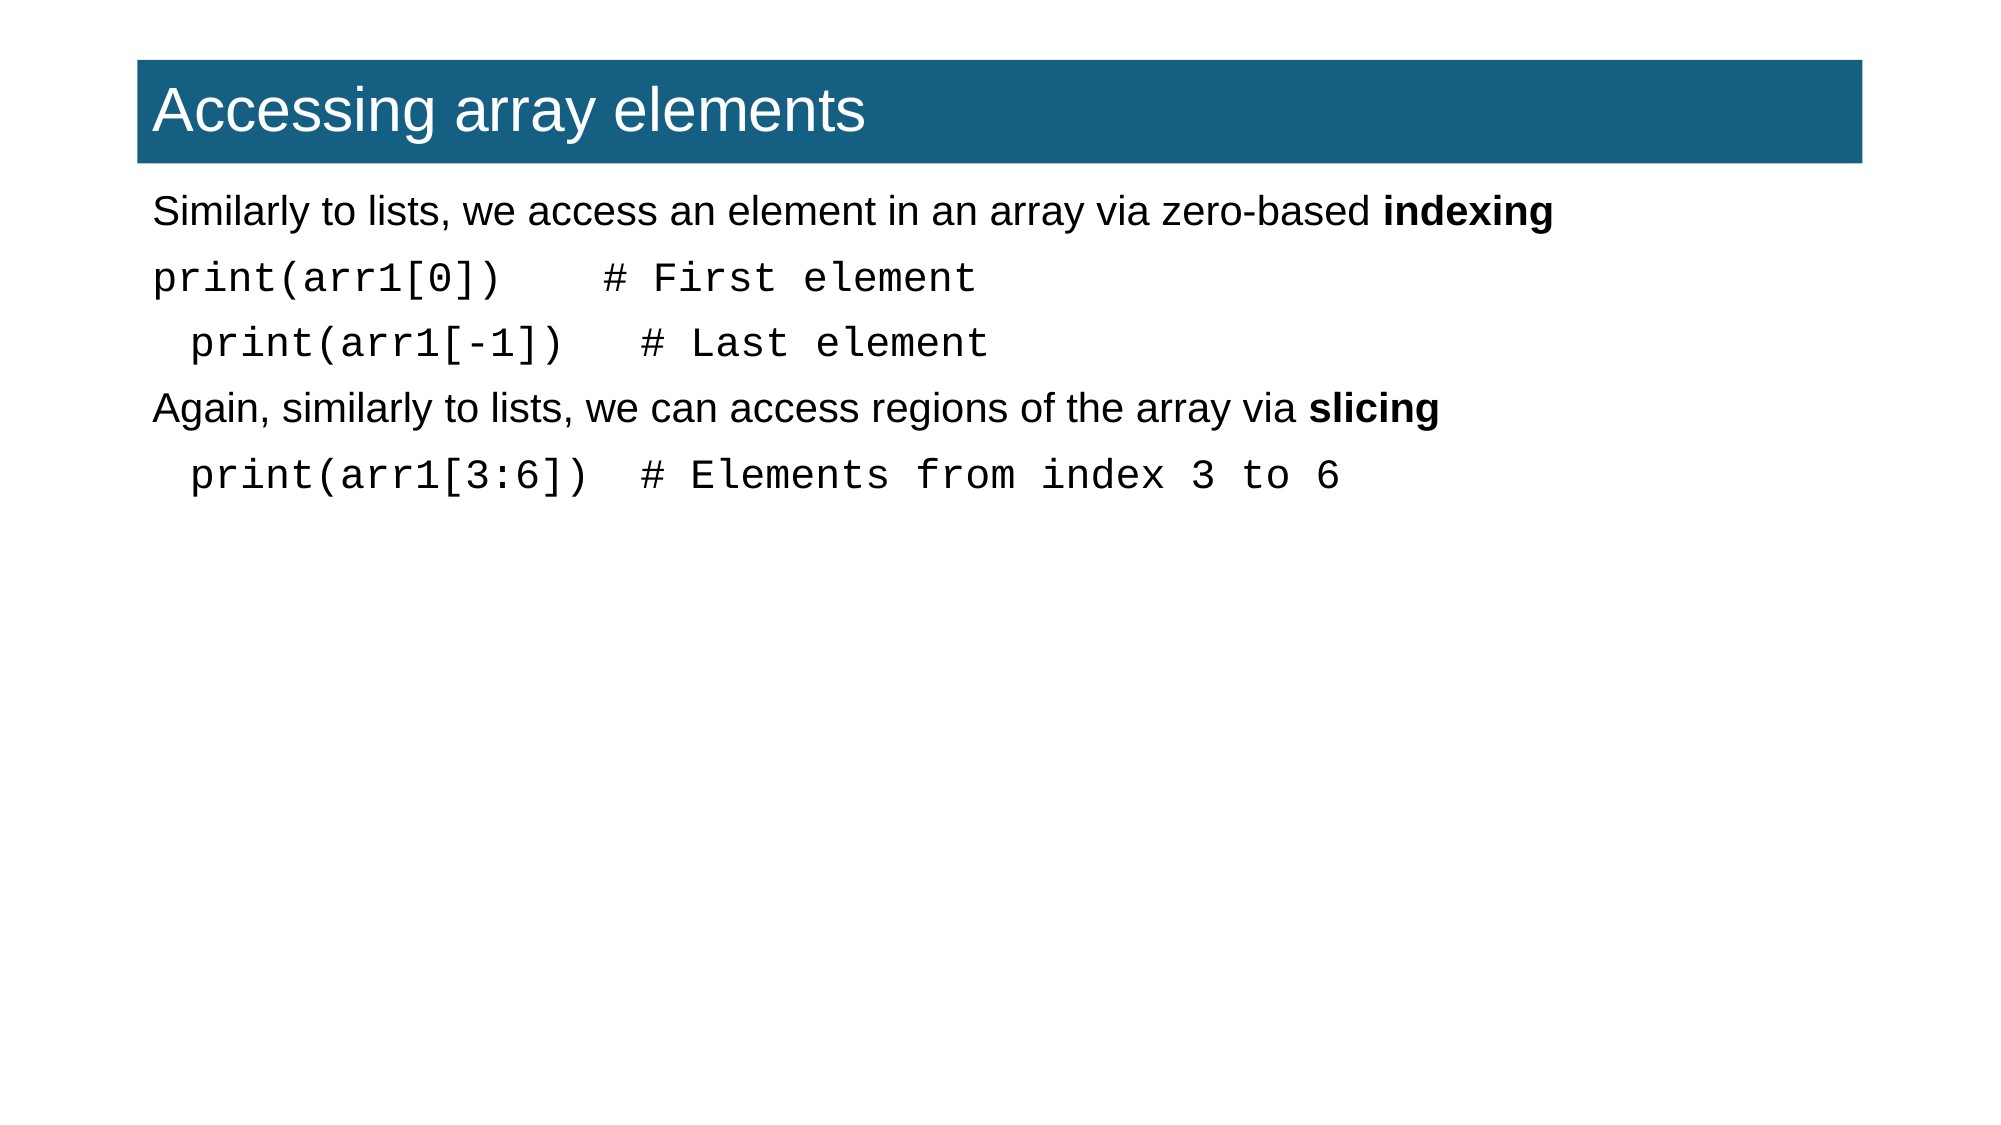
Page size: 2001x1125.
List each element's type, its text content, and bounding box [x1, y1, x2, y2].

title Accessing array elements [137, 59, 1863, 164]
list Similarly to lists, we access an element in an array via zero-based indexing print(arr1[0]) # First element print(arr1[-1]) # Last element Again, similarly to lists, we can access regions of the array via slicing print(arr1[3:6]) # Elements from index 3 to 6 [137, 181, 1863, 1029]
